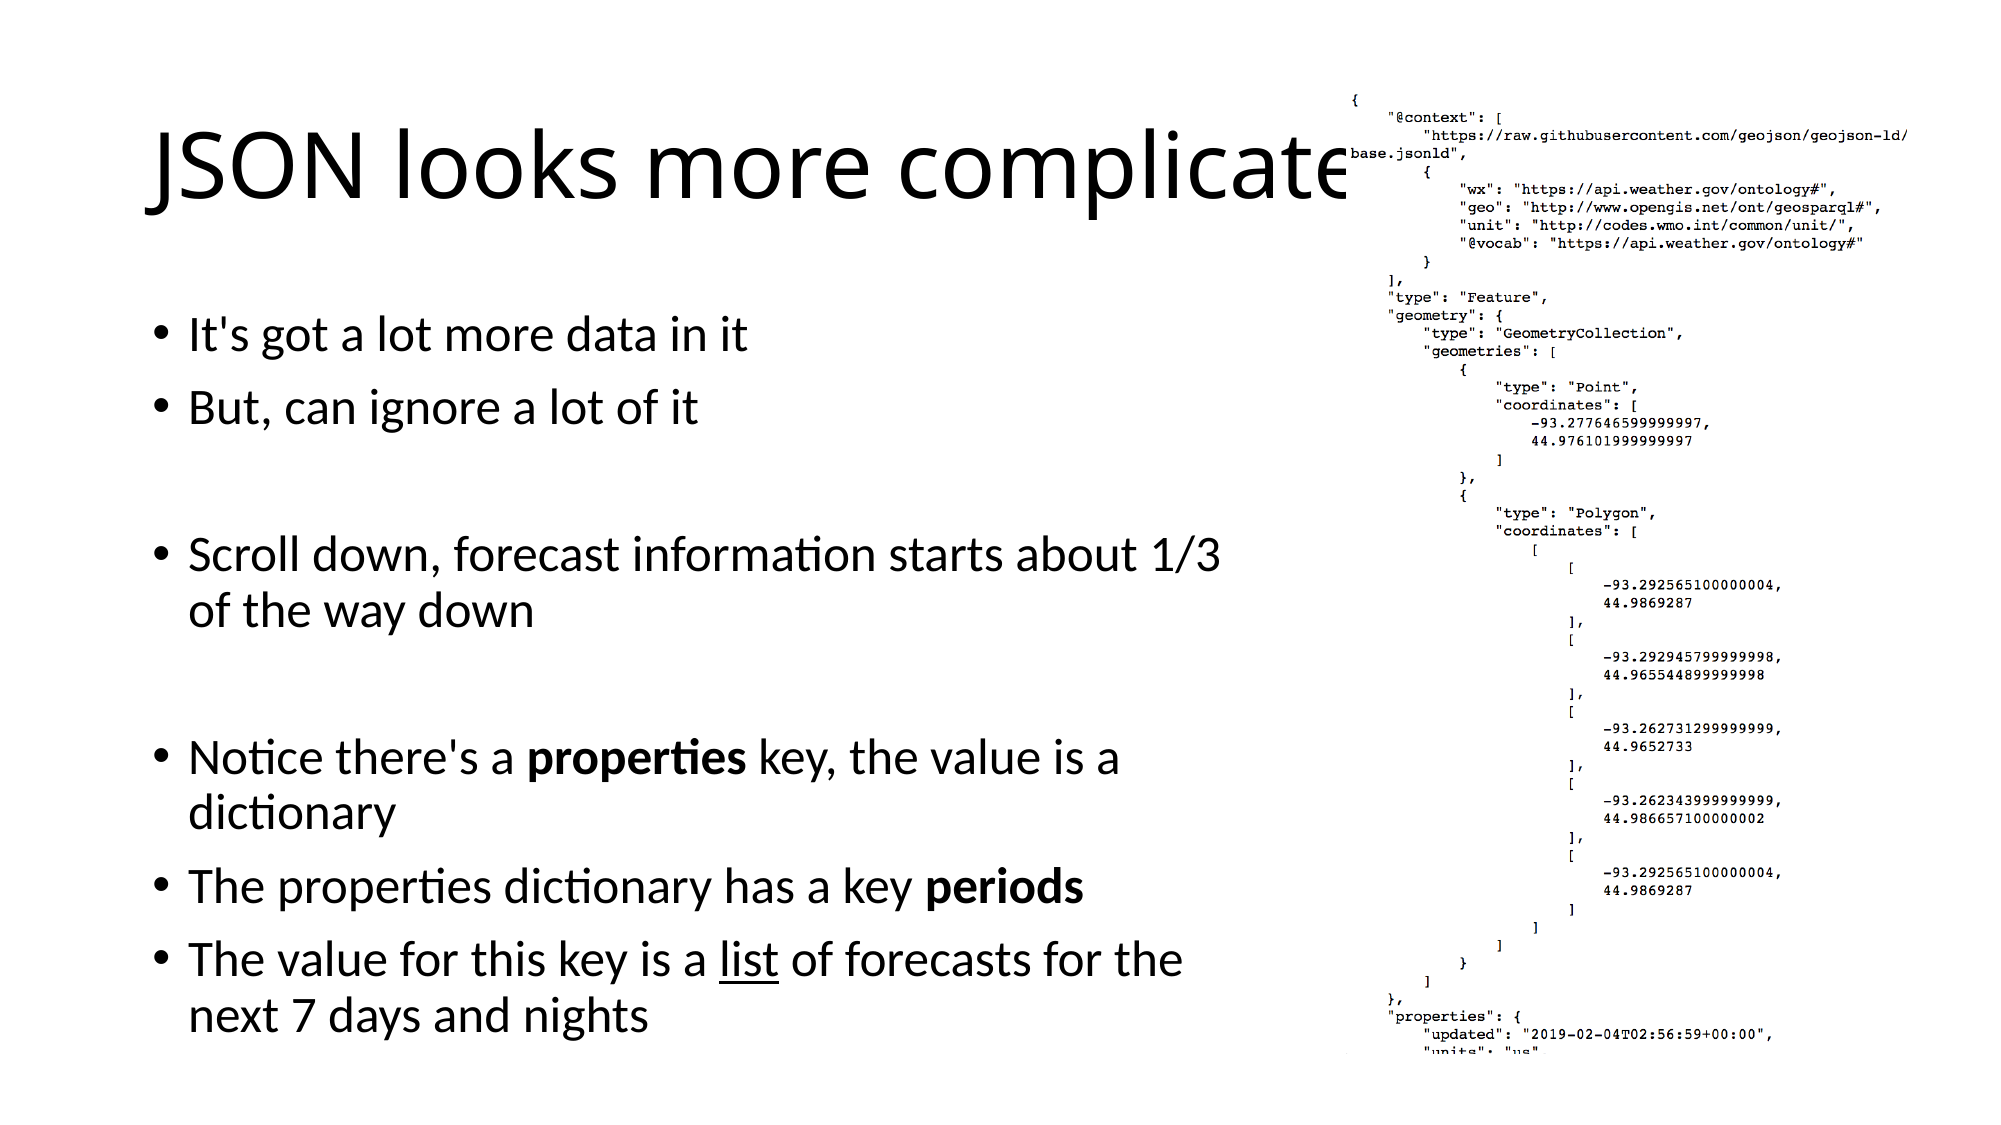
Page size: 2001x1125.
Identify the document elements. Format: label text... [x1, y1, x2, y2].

picture [1346, 87, 1907, 1054]
list It's got a lot more data in it But, can ignore a lot of it Scroll down, forecast information starts about 1/3 of the way down Notice there's a properties key, the value is a dictionary The properties dictionary has a key periods The value for this key is a list of forecasts for the next 7 days and nights [137, 299, 1256, 1054]
title JSON looks more complicated... [137, 59, 1863, 278]
